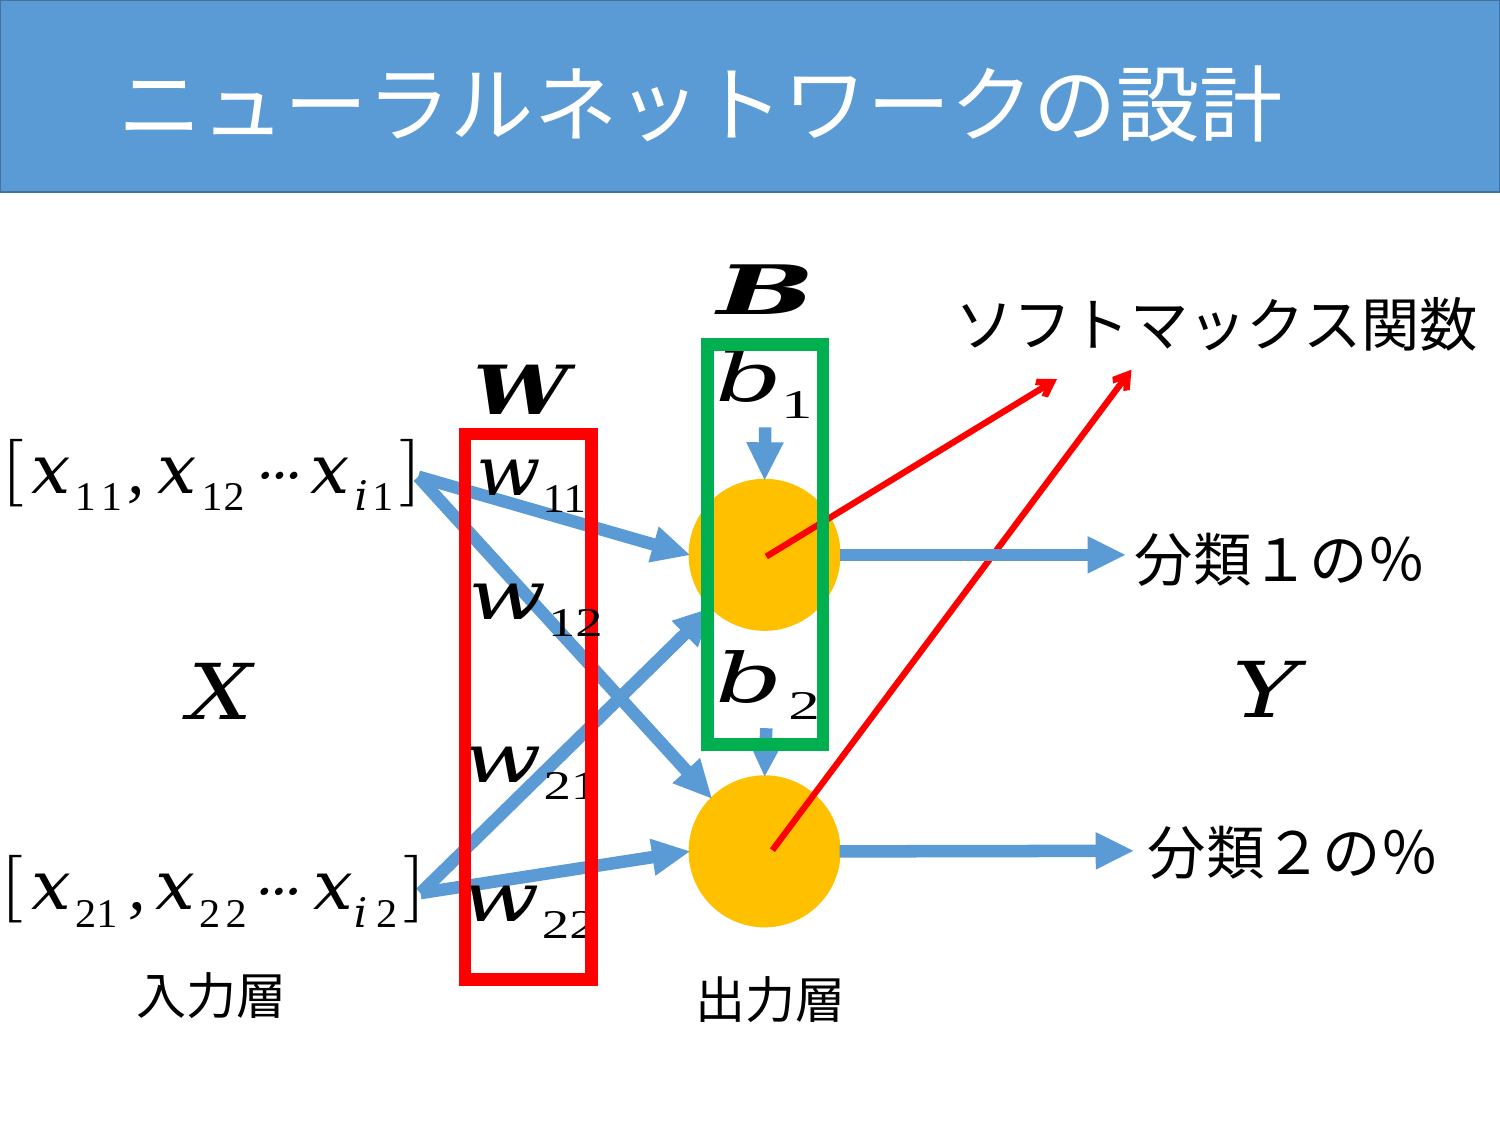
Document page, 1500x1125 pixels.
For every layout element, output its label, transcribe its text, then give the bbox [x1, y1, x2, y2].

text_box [766, 379, 1057, 557]
text_box ソフトマックス関数 [940, 280, 1493, 366]
text_box [464, 433, 592, 476]
text_box [706, 343, 824, 746]
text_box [418, 476, 712, 799]
title ニューラルネットワークの設計 [103, 0, 1397, 218]
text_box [420, 851, 690, 894]
text_box 入力層 [121, 957, 302, 1033]
text_box 出力層 [680, 960, 861, 1036]
text_box [464, 894, 592, 980]
text_box 分類２の％ [1133, 808, 1455, 894]
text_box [418, 476, 690, 555]
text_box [772, 369, 1132, 851]
text_box 分類１の％ [1132, 515, 1442, 601]
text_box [420, 607, 712, 894]
text_box [701, 775, 841, 928]
